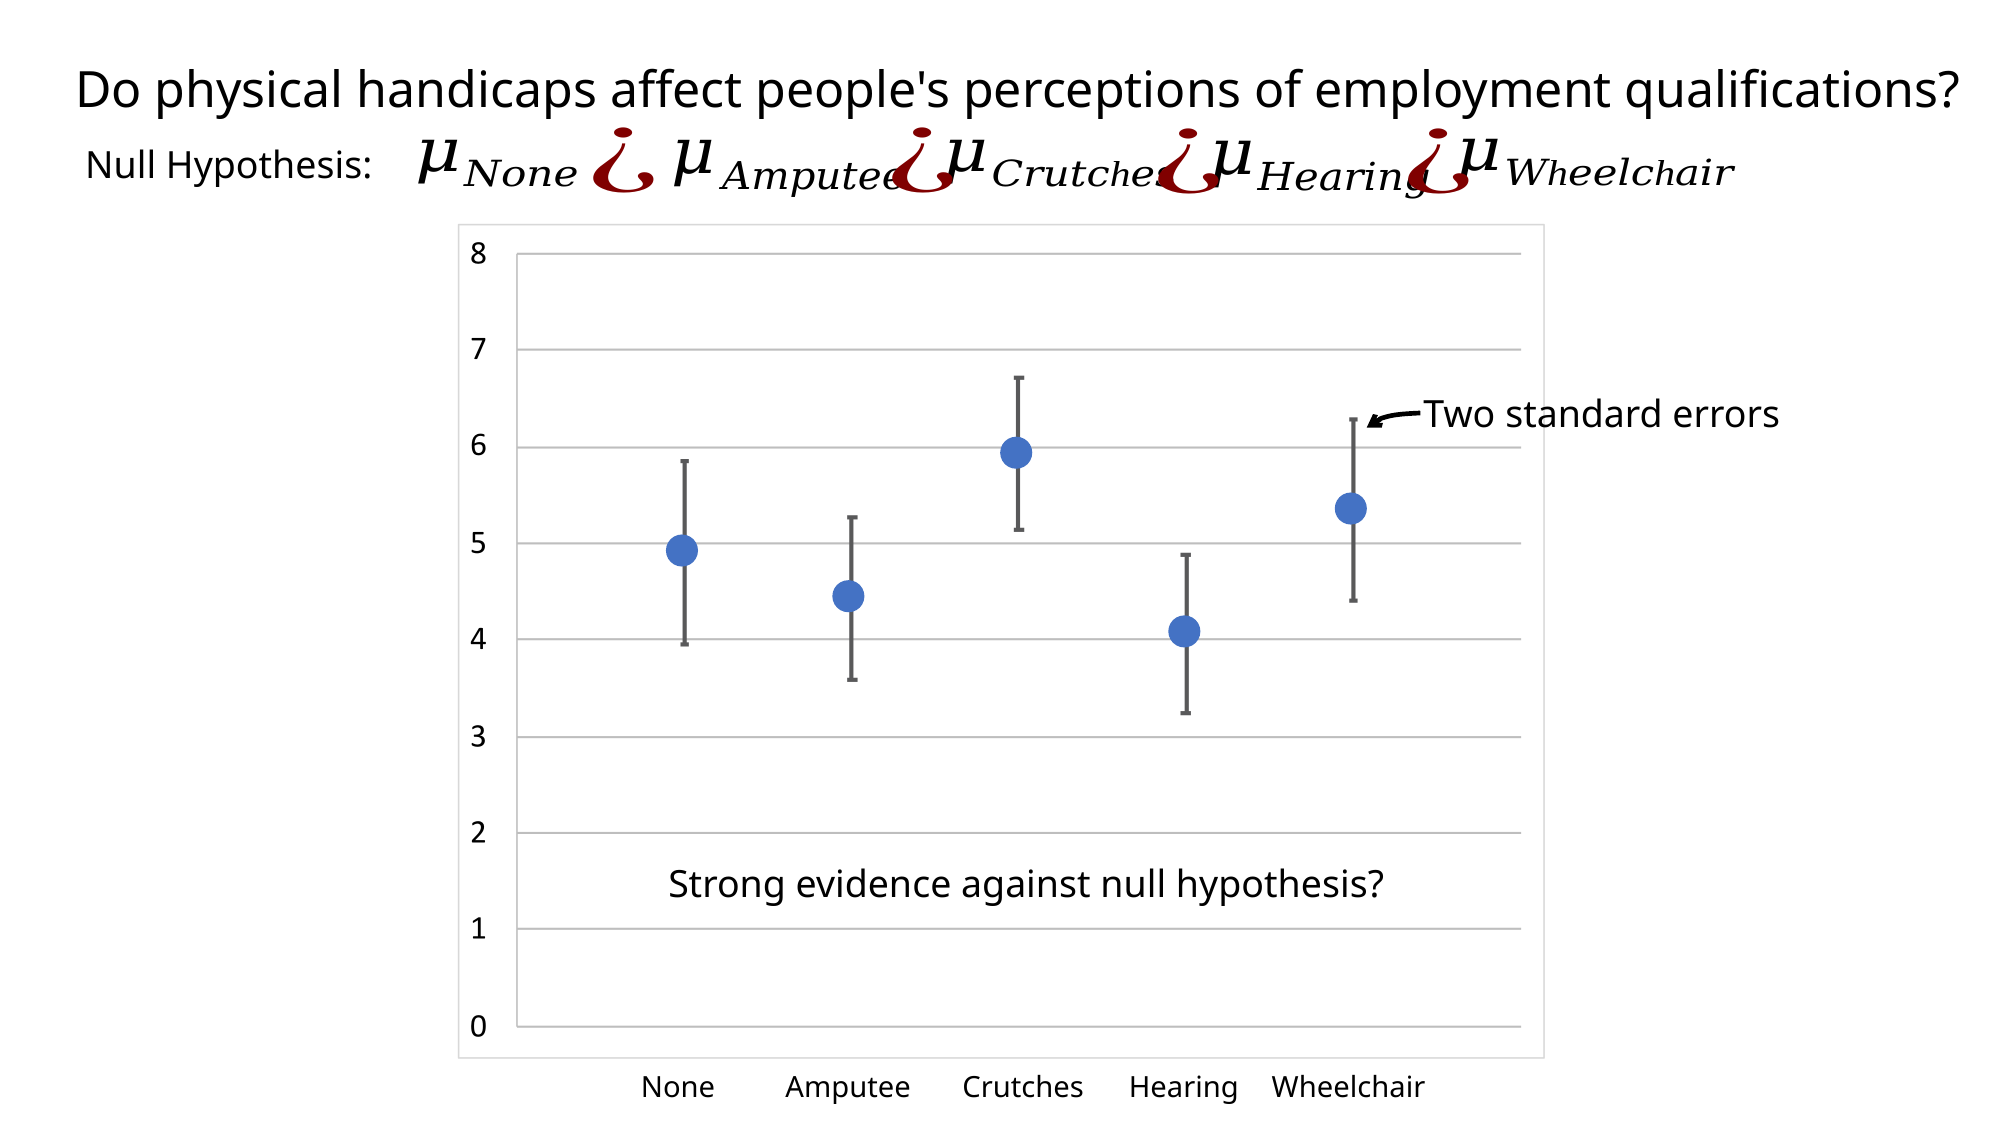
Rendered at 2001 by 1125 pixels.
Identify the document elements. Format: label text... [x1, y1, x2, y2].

picture [455, 221, 1545, 1059]
table_header None [593, 1059, 763, 1120]
text_box Two standard errors [1545, 382, 1796, 443]
table_header Wheelchair [1254, 1059, 1443, 1120]
table_header Amputee [763, 1059, 933, 1120]
text_box Do physical handicaps affect people's perceptions of employment qualifications? [60, 49, 1977, 125]
text_box Null Hypothesis: [70, 133, 406, 194]
table_header Crutches [933, 1059, 1113, 1120]
table_header Hearing [1113, 1059, 1254, 1120]
